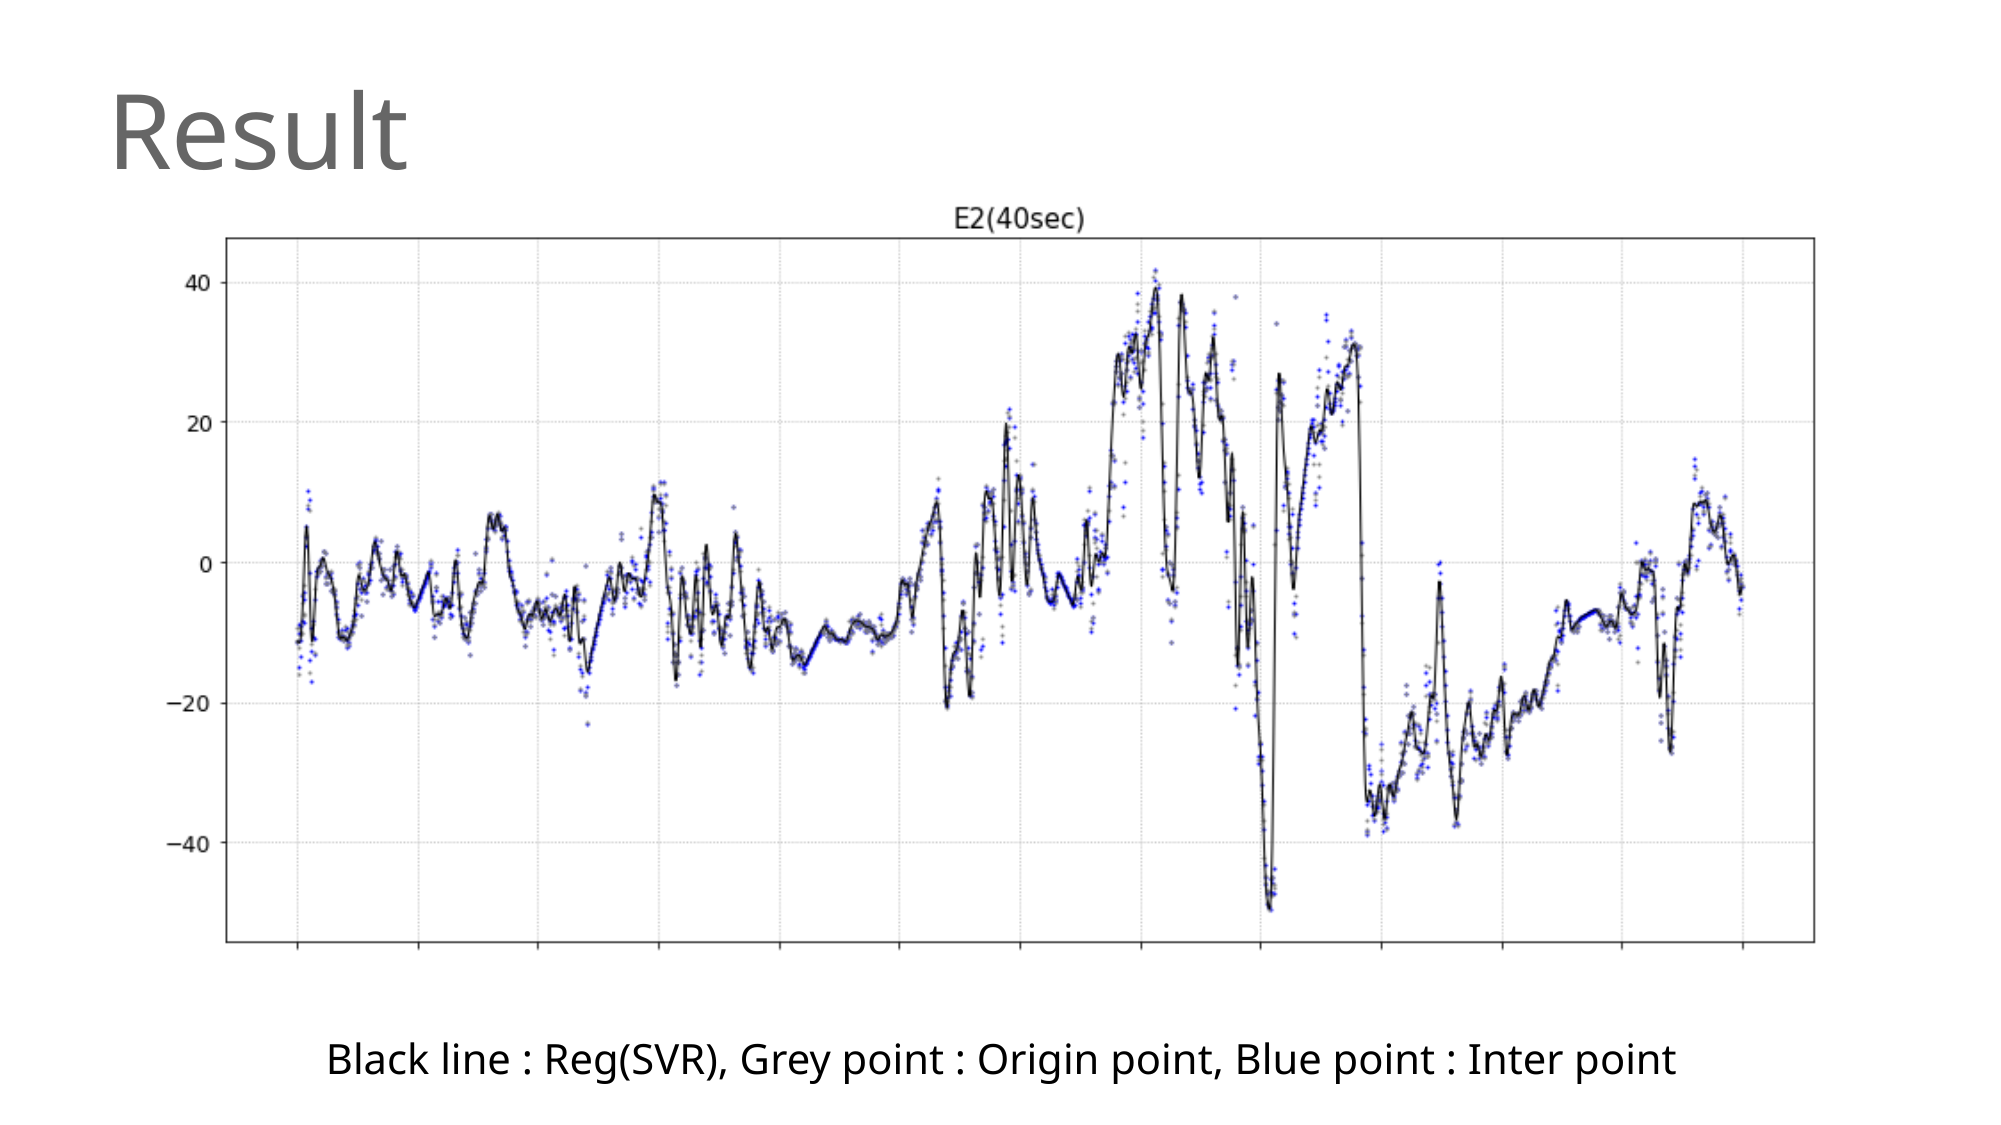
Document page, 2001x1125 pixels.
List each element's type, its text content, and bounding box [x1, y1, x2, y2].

text_box Result [92, 57, 425, 198]
picture [128, 195, 1876, 1029]
text_box Black line : Reg(SVR), Grey point : Origin point, Blue point : Inter point [311, 1029, 1693, 1090]
